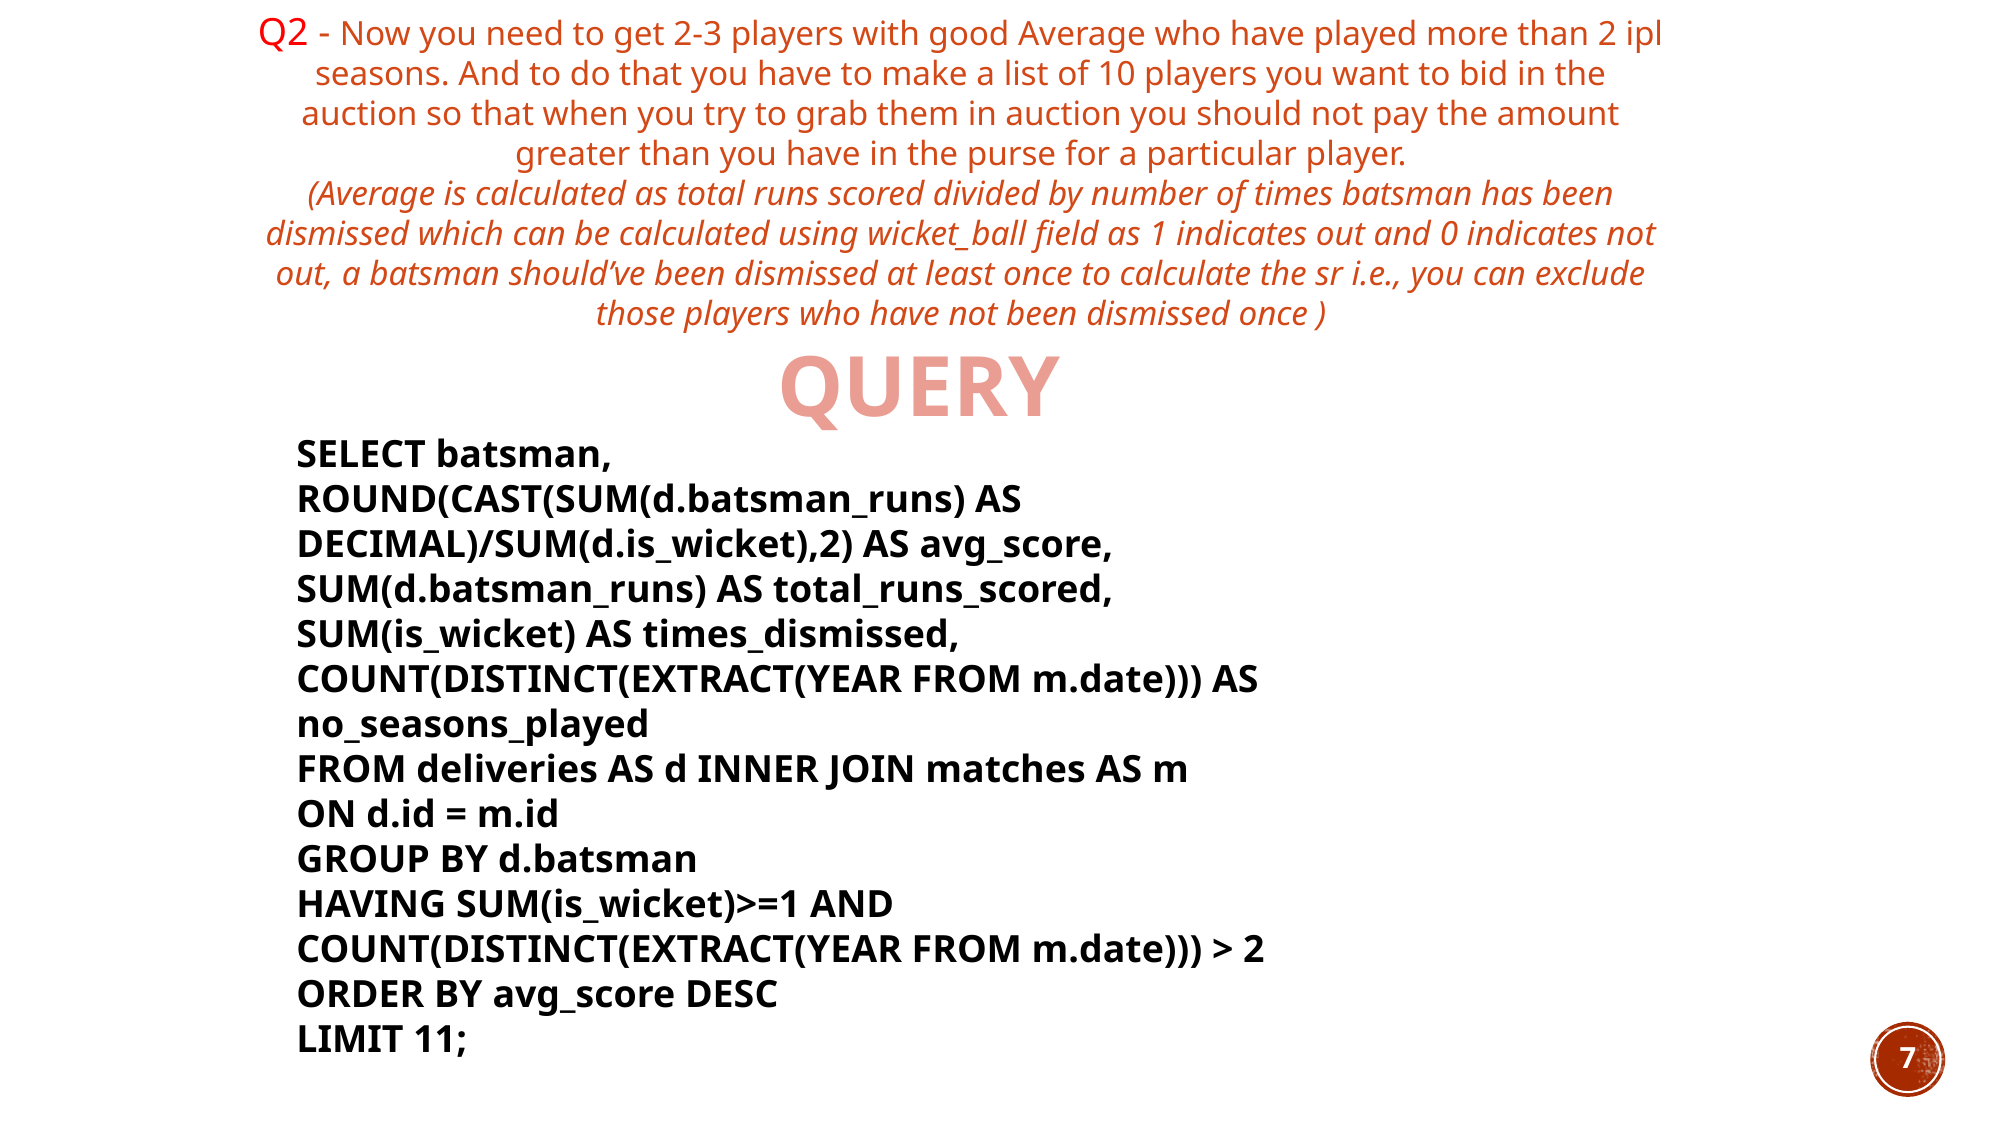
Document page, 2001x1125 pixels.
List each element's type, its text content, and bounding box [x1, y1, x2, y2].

slide_number 7 [1855, 1028, 1961, 1089]
text_box Q2 - Now you need to get 2-3 players with good Average who have played more than 2 ipl seasons. And to do that you have to make a list of 10 players you want to bid in the auction so that when you try to grab them in auction you should not pay the amount greater than you have in the purse for a particular player. (Average is calculated as total runs scored divided by number of times batsman has been dismissed which can be calculated using wicket_ball field as 1 indicates out and 0 indicates not out, a batsman should’ve been dismissed at least once to calculate the sr i.e., you can exclude those players who have not been dismissed once ) [153, 0, 1770, 380]
text_box QUERY [648, 325, 1190, 423]
text_box SELECT batsman, ROUND(CAST(SUM(d.batsman_runs) AS DECIMAL)/SUM(d.is_wicket),2) AS avg_score, SUM(d.batsman_runs) AS total_runs_scored, SUM(is_wicket) AS times_dismissed, COUNT(DISTINCT(EXTRACT(YEAR FROM m.date))) AS no_seasons_played FROM deliveries AS d INNER JOIN matches AS m ON d.id = m.id GROUP BY d.batsman HAVING SUM(is_wicket)>=1 AND COUNT(DISTINCT(EXTRACT(YEAR FROM m.date))) > 2 ORDER BY avg_score DESC LIMIT 11; [281, 423, 1282, 1068]
